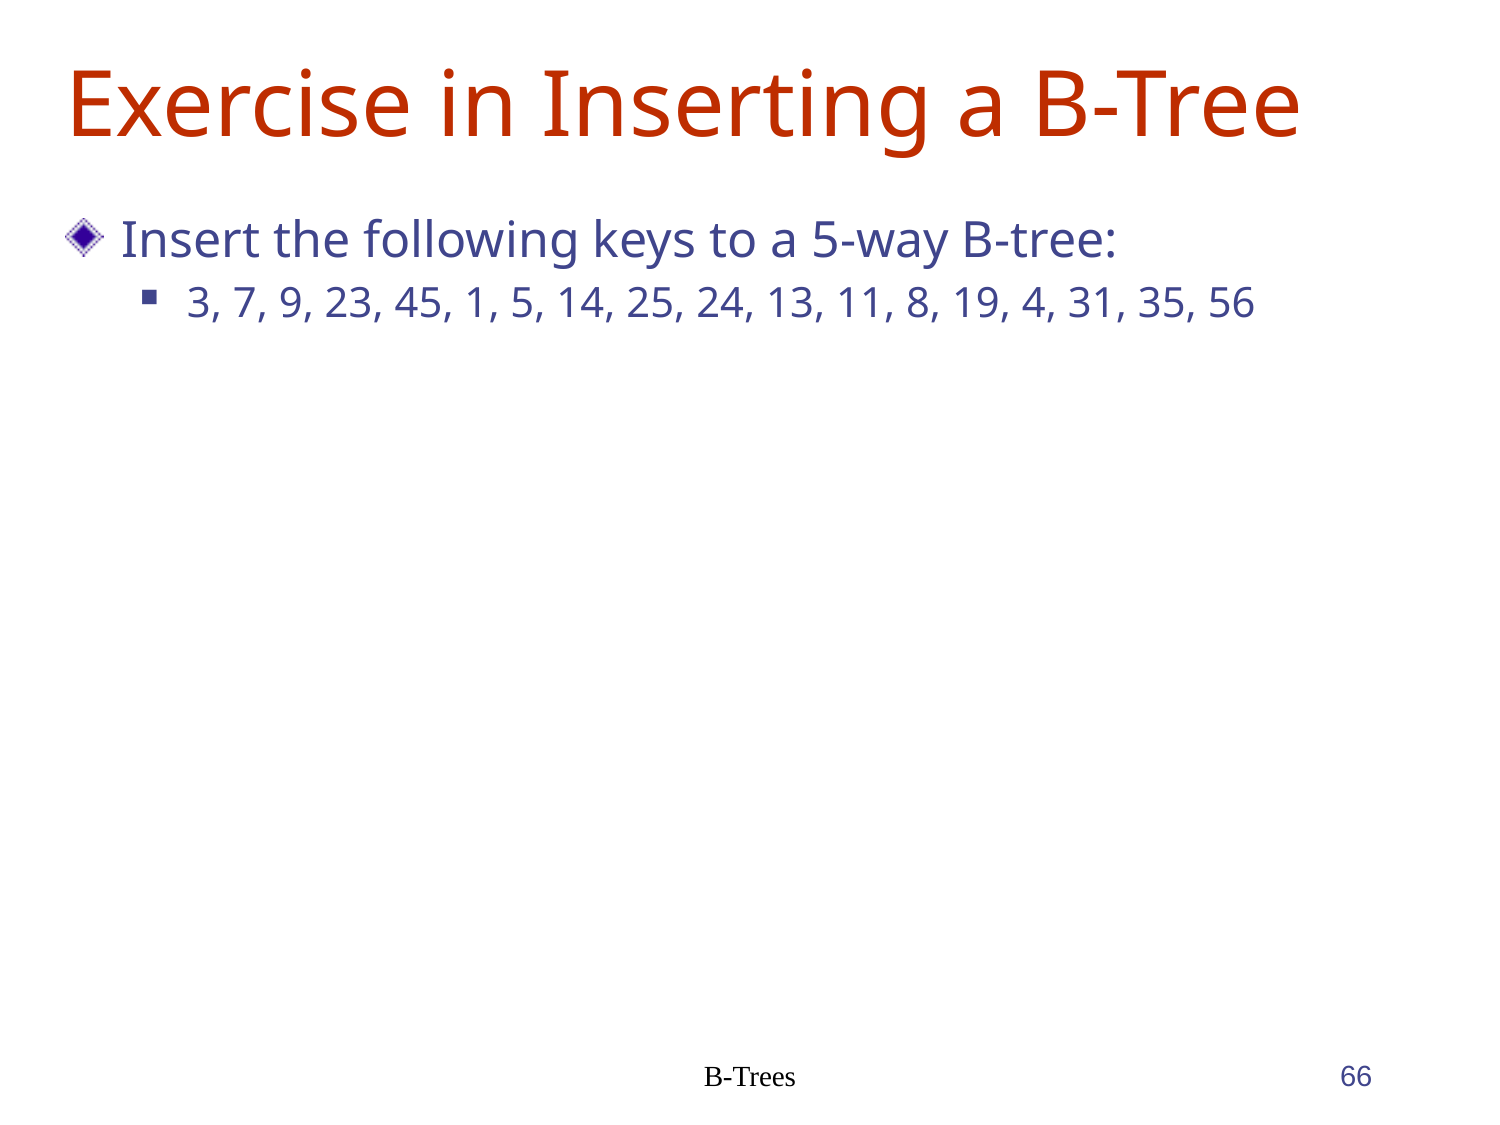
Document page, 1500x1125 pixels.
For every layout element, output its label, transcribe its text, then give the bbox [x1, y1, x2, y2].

footer B-Trees [512, 1025, 988, 1100]
title Exercise in Inserting a B-Tree [50, 24, 1475, 163]
slide_number 66 [1074, 1025, 1388, 1100]
list Insert the following keys to a 5-way B-tree: 3, 7, 9, 23, 45, 1, 5, 14, 25, 24, 13, 11, 8, 19, 4, 31, 35, 56 [50, 200, 1475, 988]
picture [65, 218, 104, 257]
